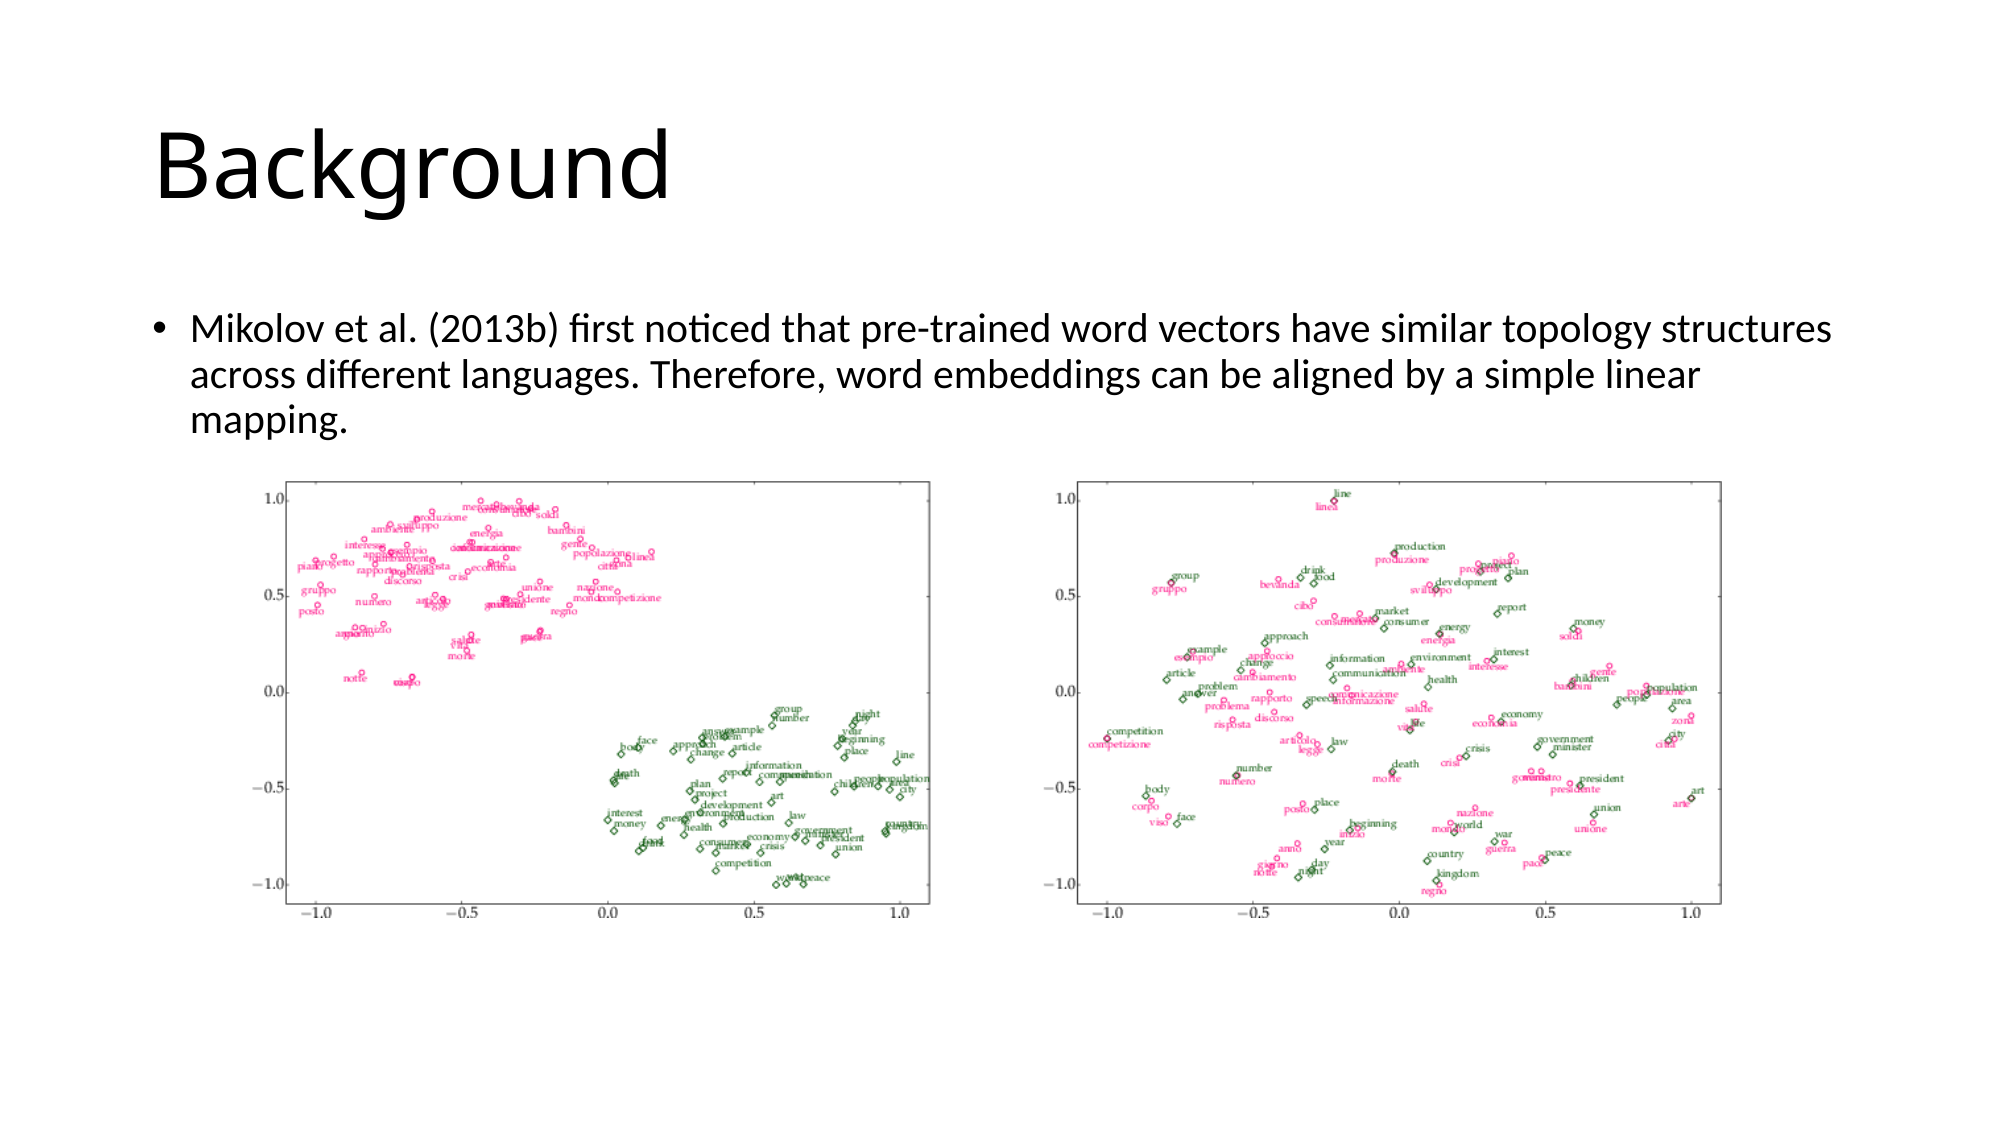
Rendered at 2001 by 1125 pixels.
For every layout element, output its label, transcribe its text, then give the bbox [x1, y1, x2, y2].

list Mikolov et al. (2013b) first noticed that pre-trained word vectors have similar topology structures across different languages. Therefore, word embeddings can be aligned by a simple linear mapping. [137, 299, 1863, 1014]
picture [250, 480, 1722, 918]
title Background [137, 59, 1863, 278]
